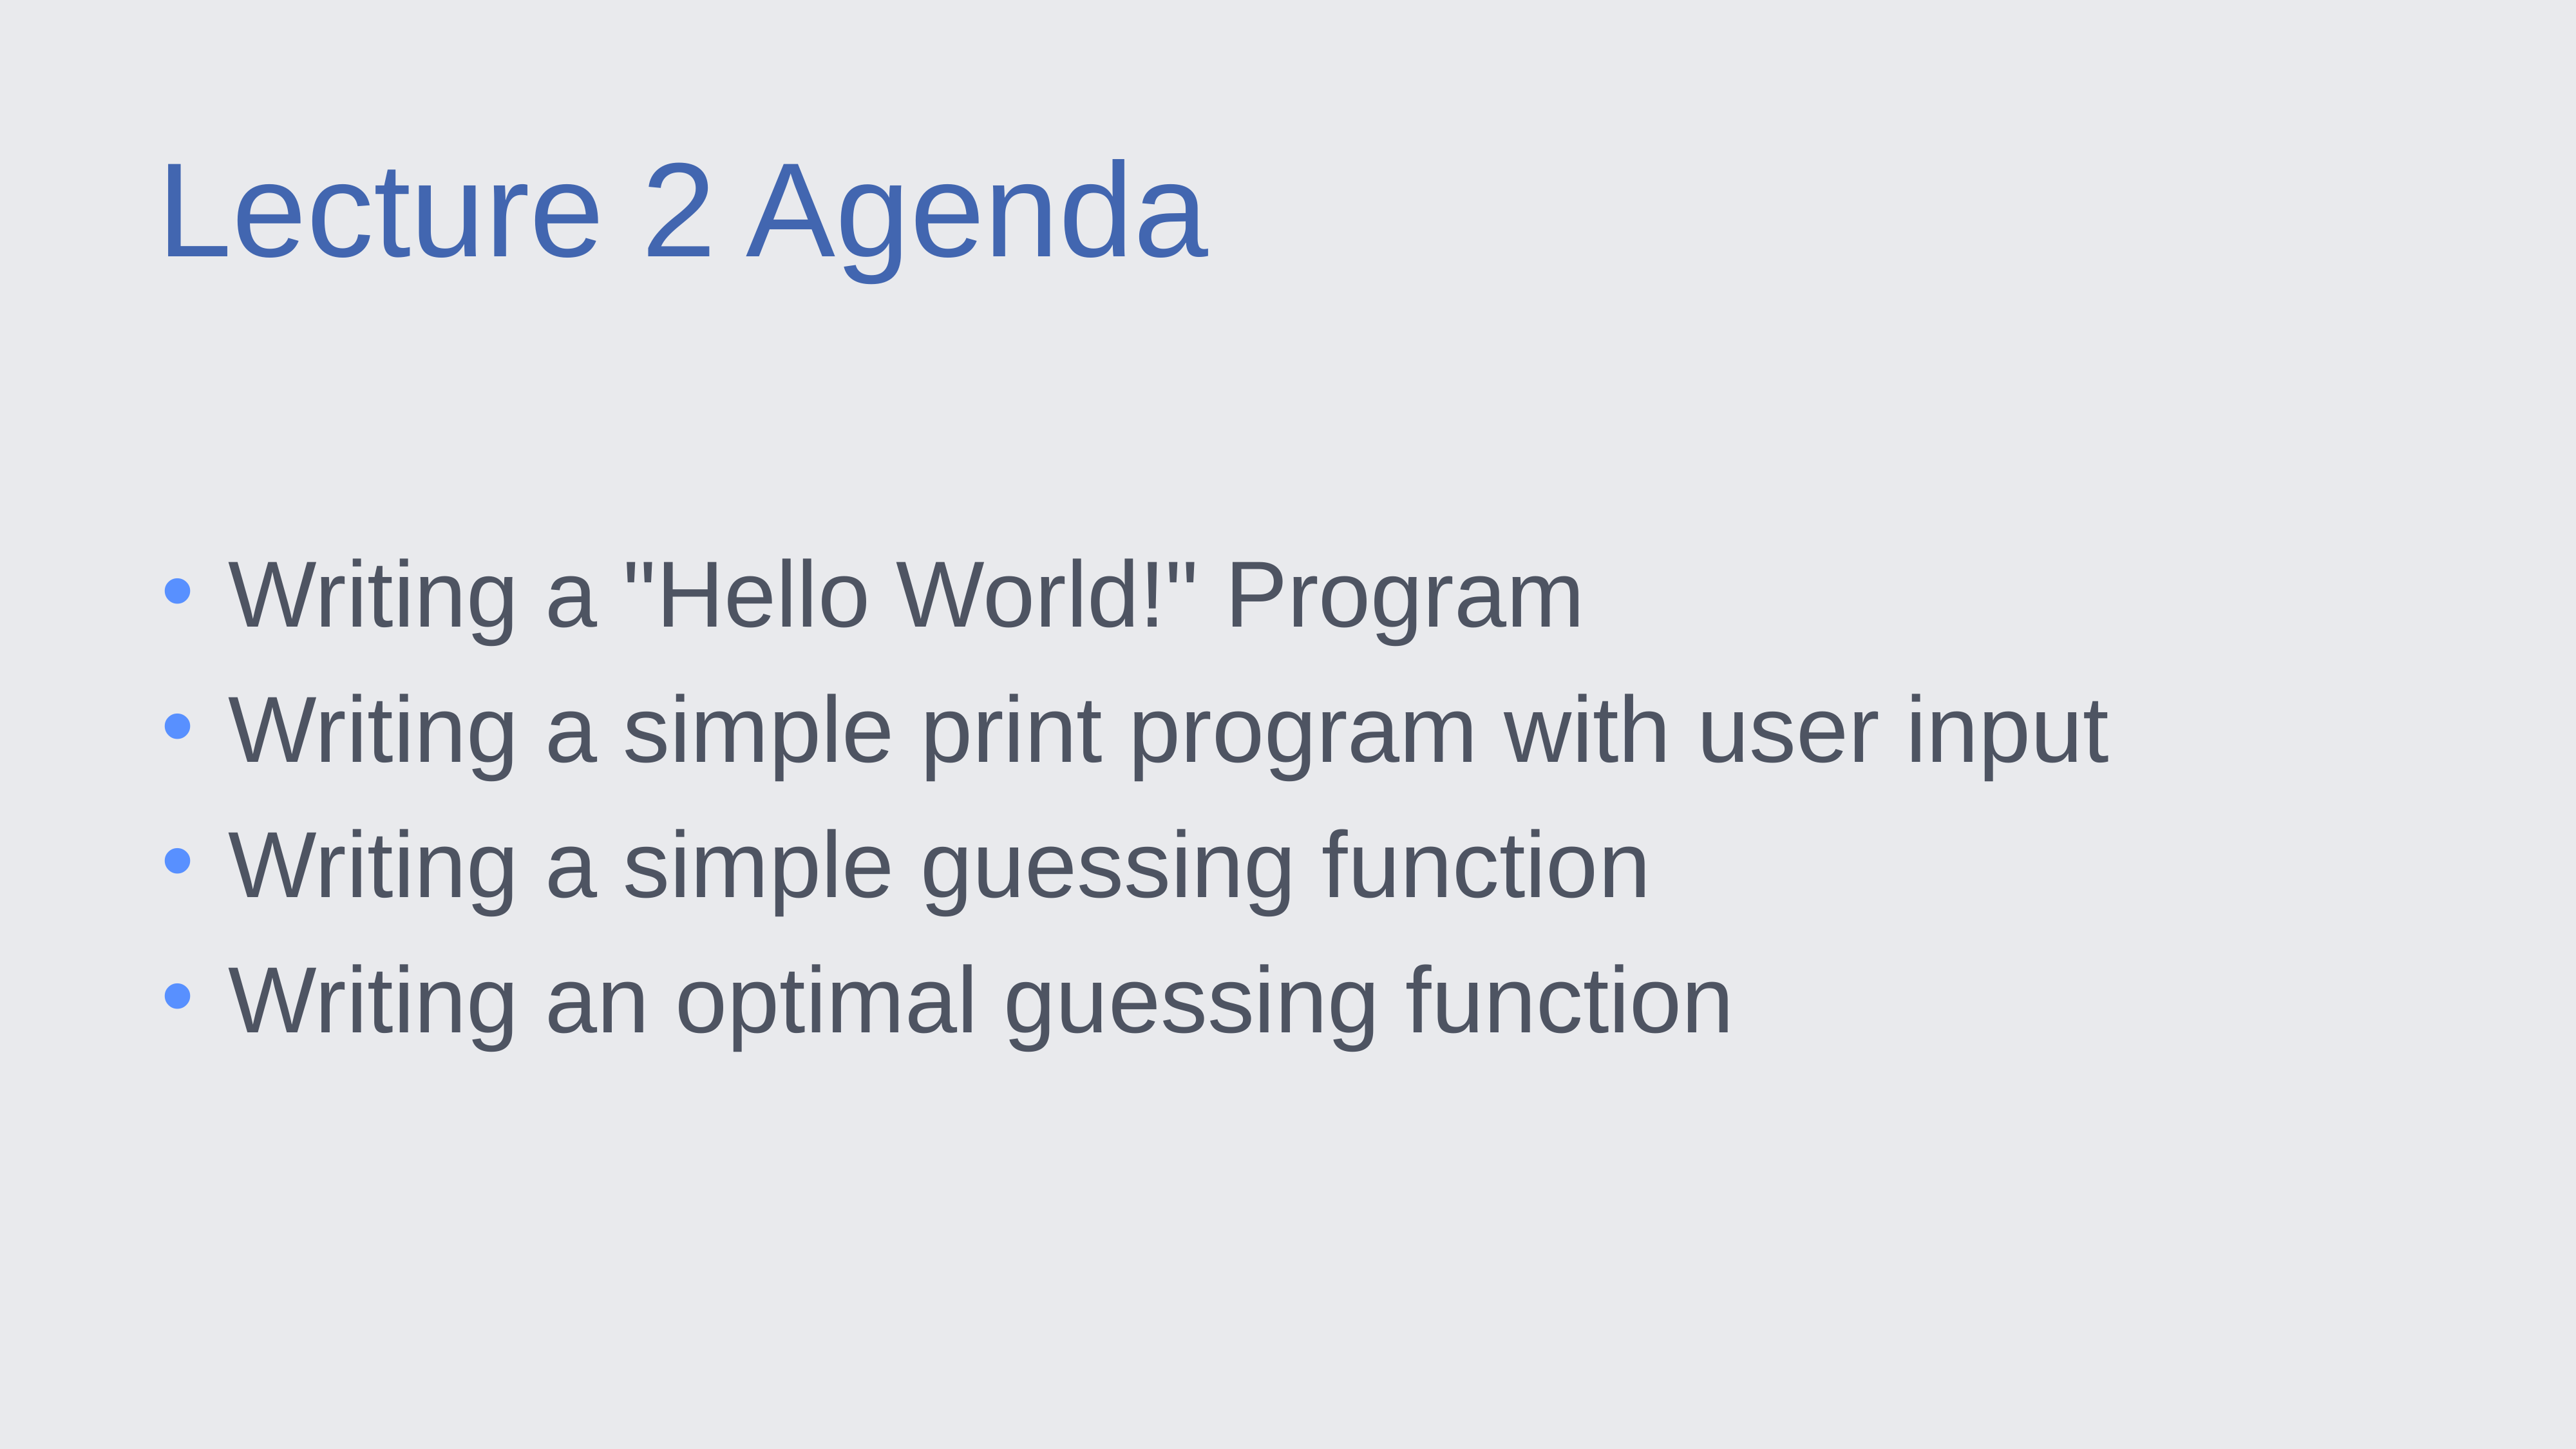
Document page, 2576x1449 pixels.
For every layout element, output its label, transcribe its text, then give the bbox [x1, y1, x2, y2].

list Writing a "Hello World!" Program Writing a simple print program with user input Writing a simple guessing function Writing an optimal guessing function [161, 511, 2416, 1342]
list Lecture 2 Agenda [157, 153, 2412, 985]
